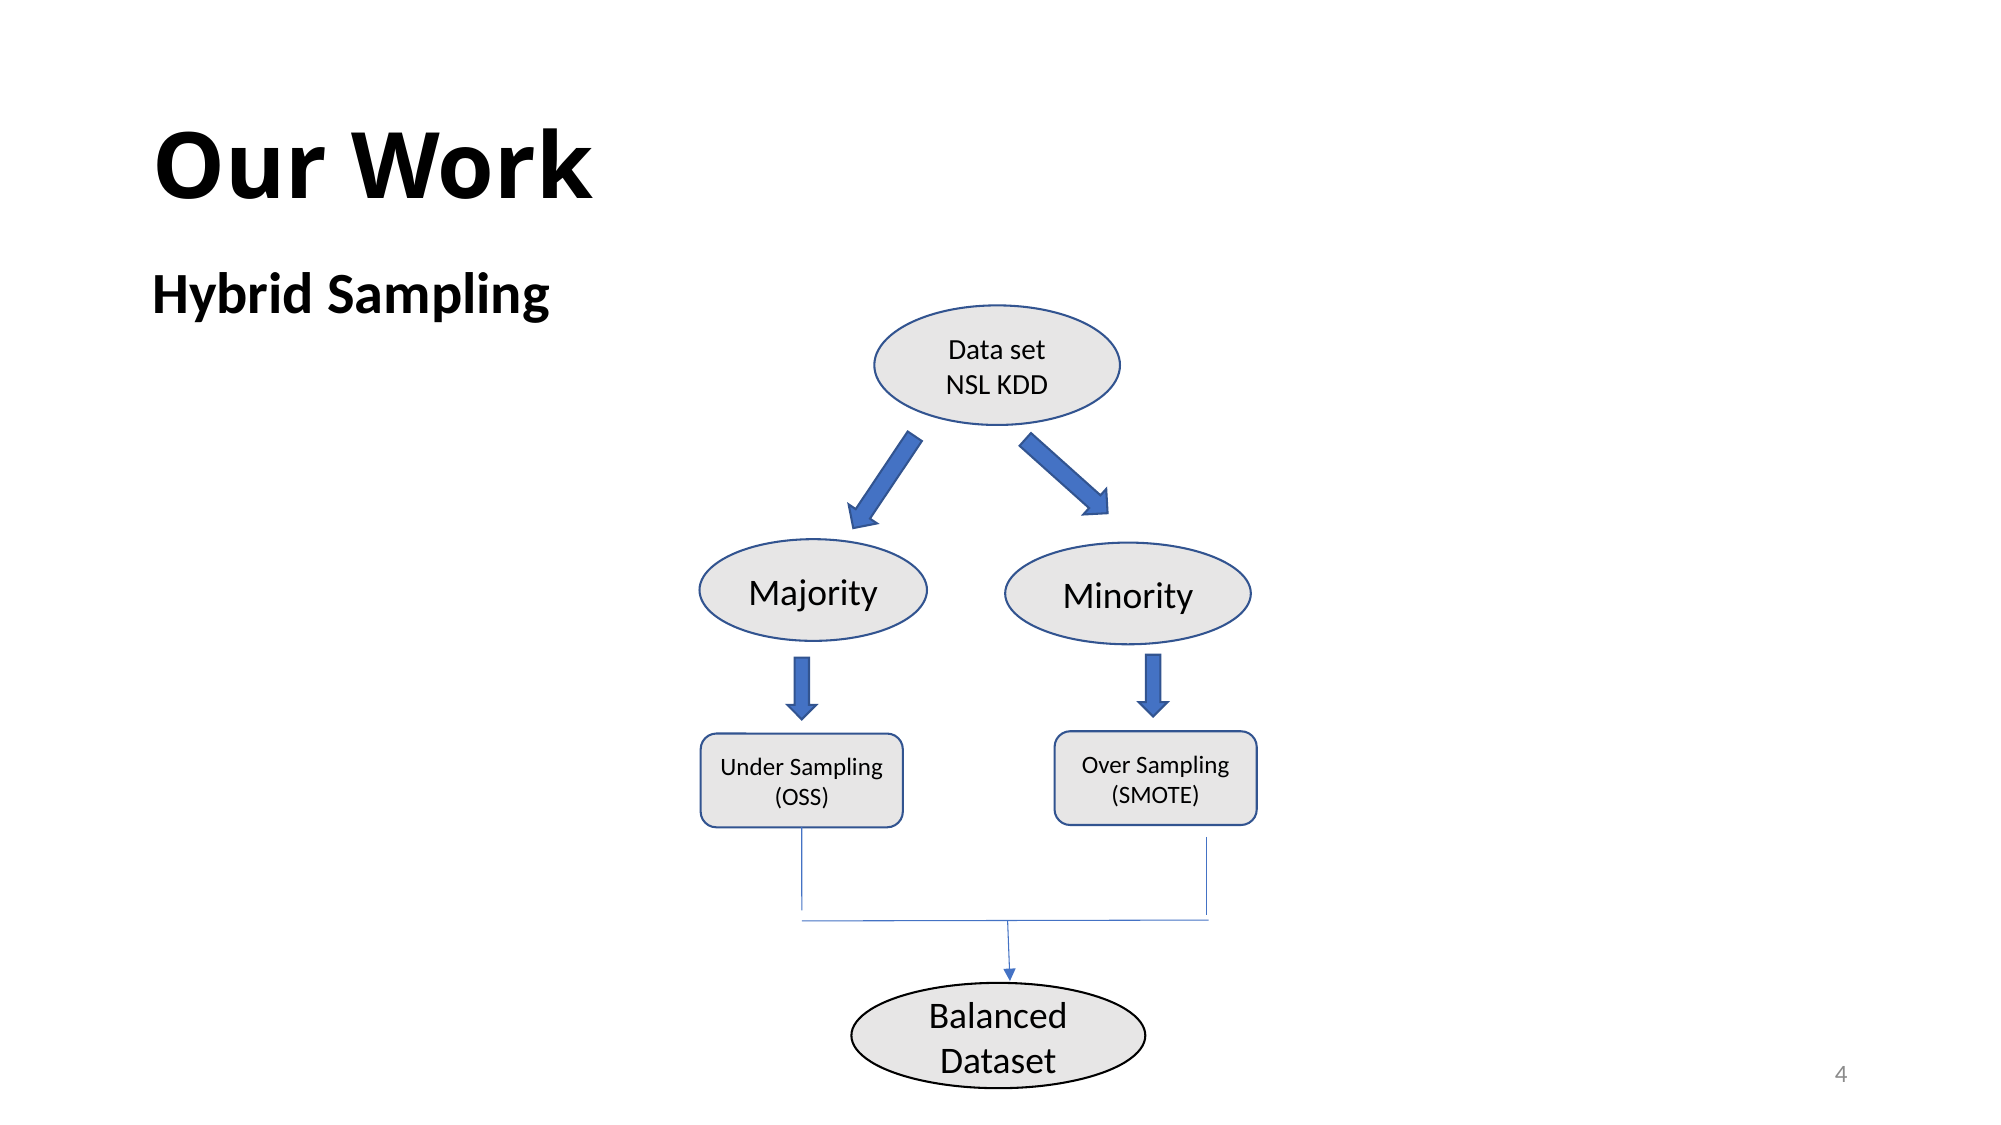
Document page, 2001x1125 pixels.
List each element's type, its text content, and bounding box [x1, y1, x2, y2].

text_box [784, 656, 819, 721]
slide_number 4 [1412, 1042, 1863, 1103]
text_box [847, 430, 924, 530]
text_box Under Sampling (OSS) [699, 732, 904, 829]
list Hybrid Sampling [137, 256, 1863, 1125]
text_box Balanced Dataset [850, 981, 1147, 1090]
text_box Data set NSL KDD [873, 304, 1122, 426]
text_box Over Sampling (SMOTE) [1053, 730, 1258, 827]
text_box [1018, 431, 1109, 516]
title Our Work [137, 59, 1863, 256]
text_box Minority [1004, 541, 1252, 646]
text_box Majority [698, 538, 929, 642]
text_box [1136, 653, 1171, 718]
